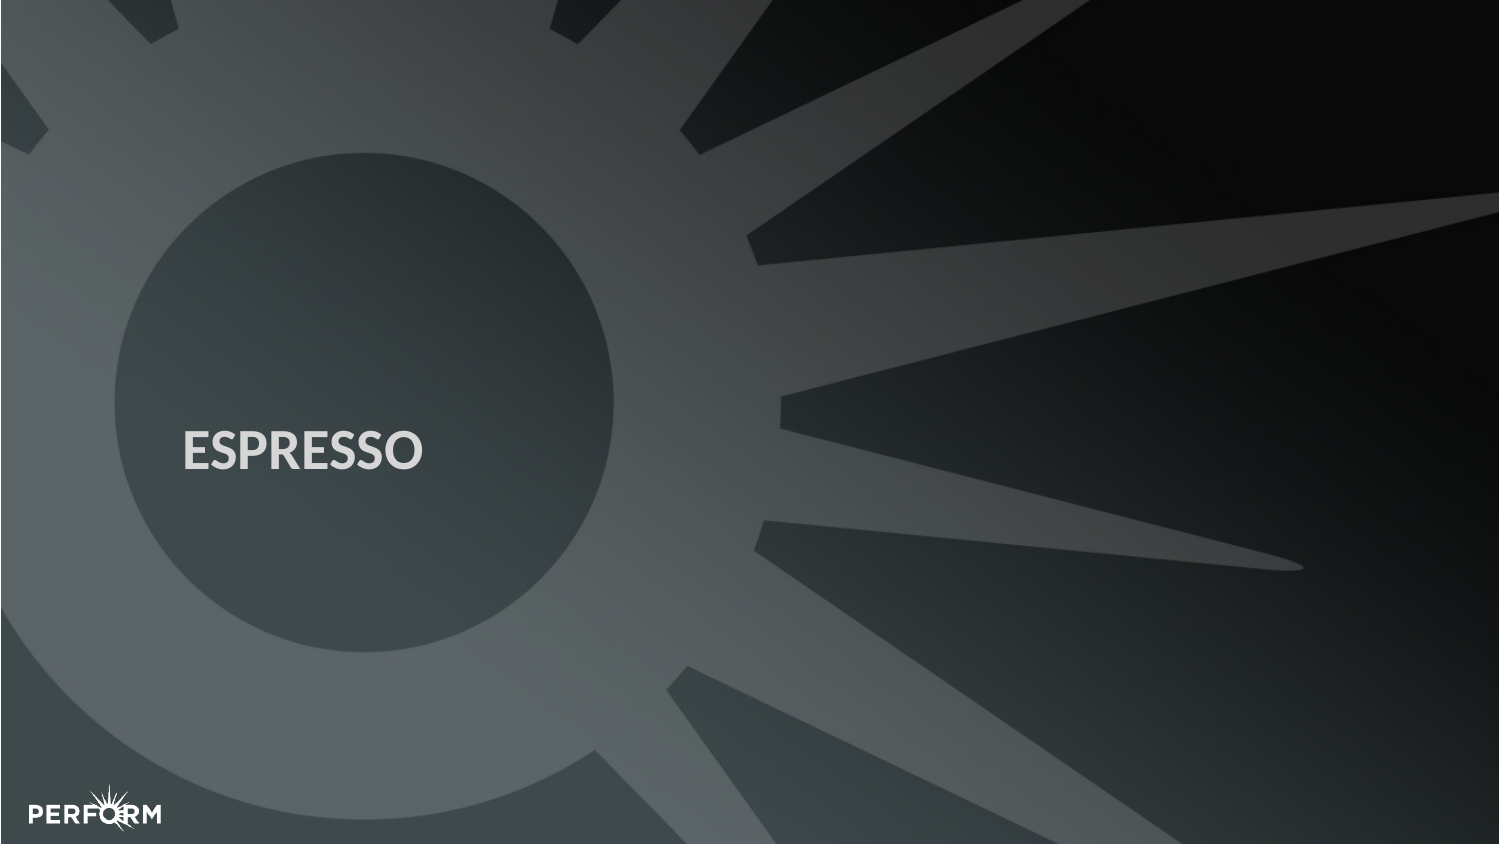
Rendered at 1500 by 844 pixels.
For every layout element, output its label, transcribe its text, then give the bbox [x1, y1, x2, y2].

title ESPRESSO [167, 339, 1034, 489]
picture [1, 0, 1499, 844]
